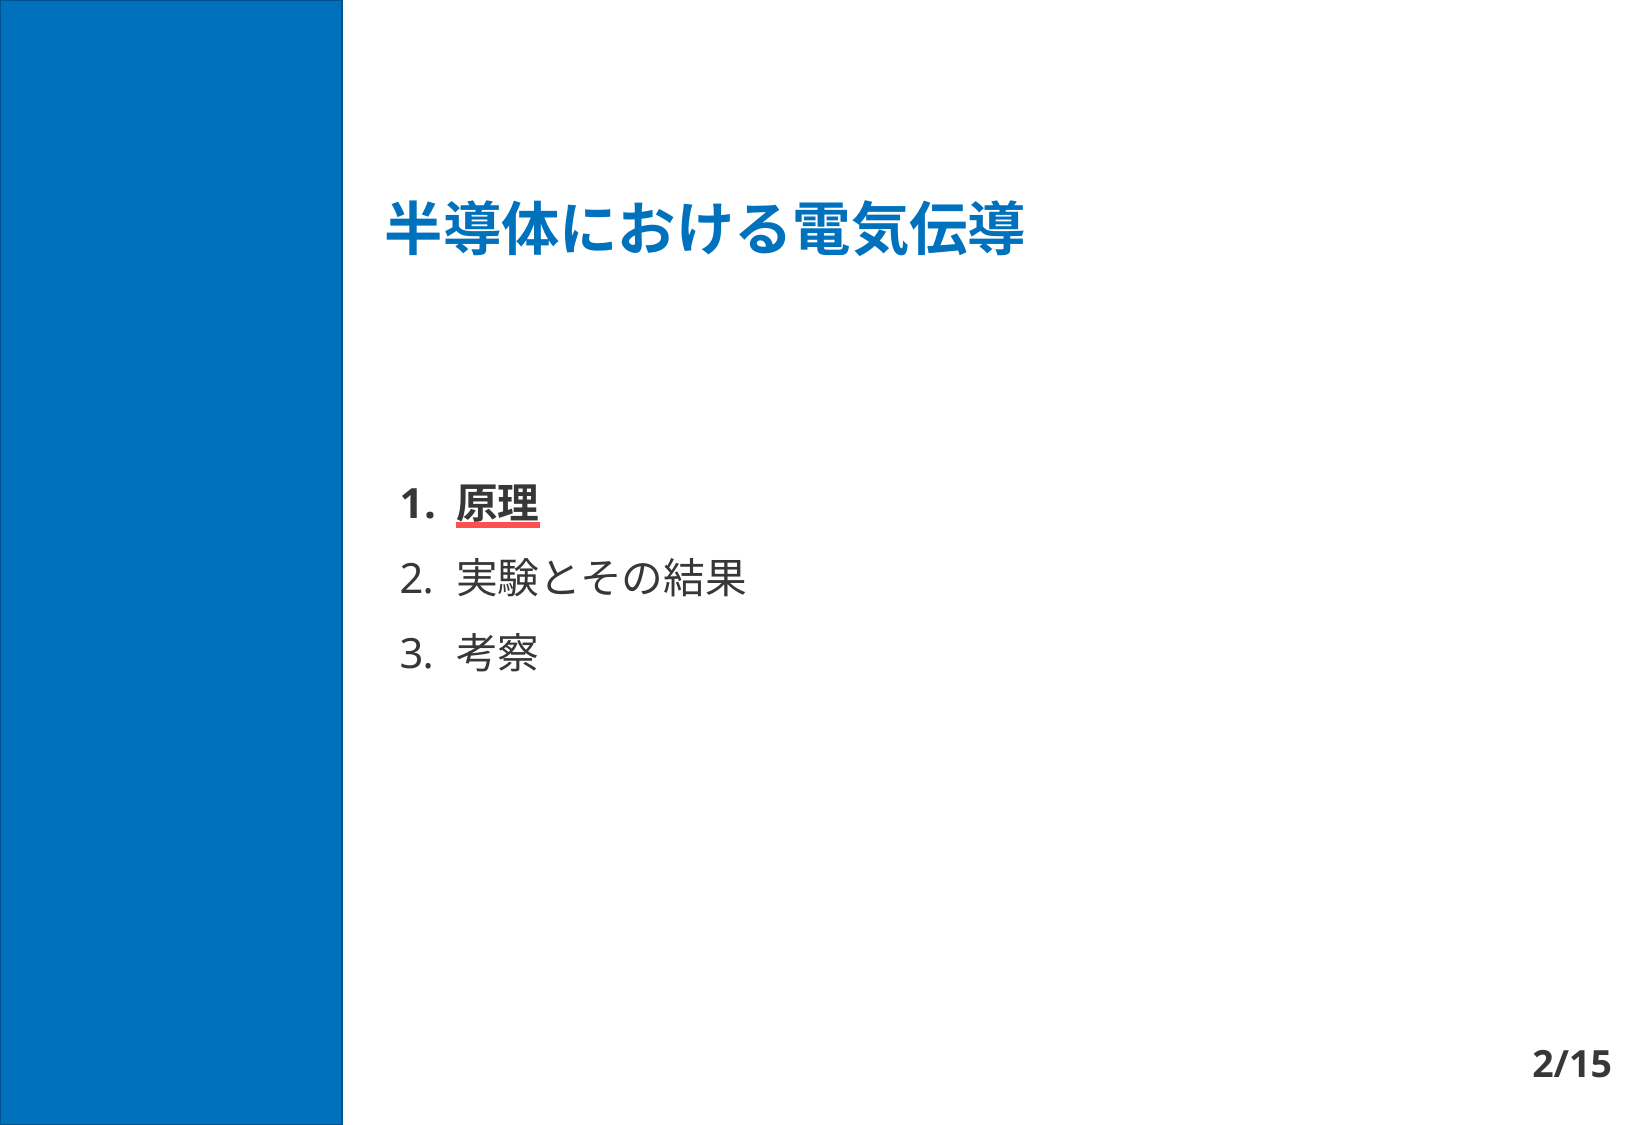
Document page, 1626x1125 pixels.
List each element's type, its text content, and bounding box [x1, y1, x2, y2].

slide_number 2/15 [1442, 1039, 1613, 1086]
text_box 原理 実験とその結果 考察 [384, 444, 1492, 685]
title 半導体における電気伝導 [384, 178, 1492, 260]
